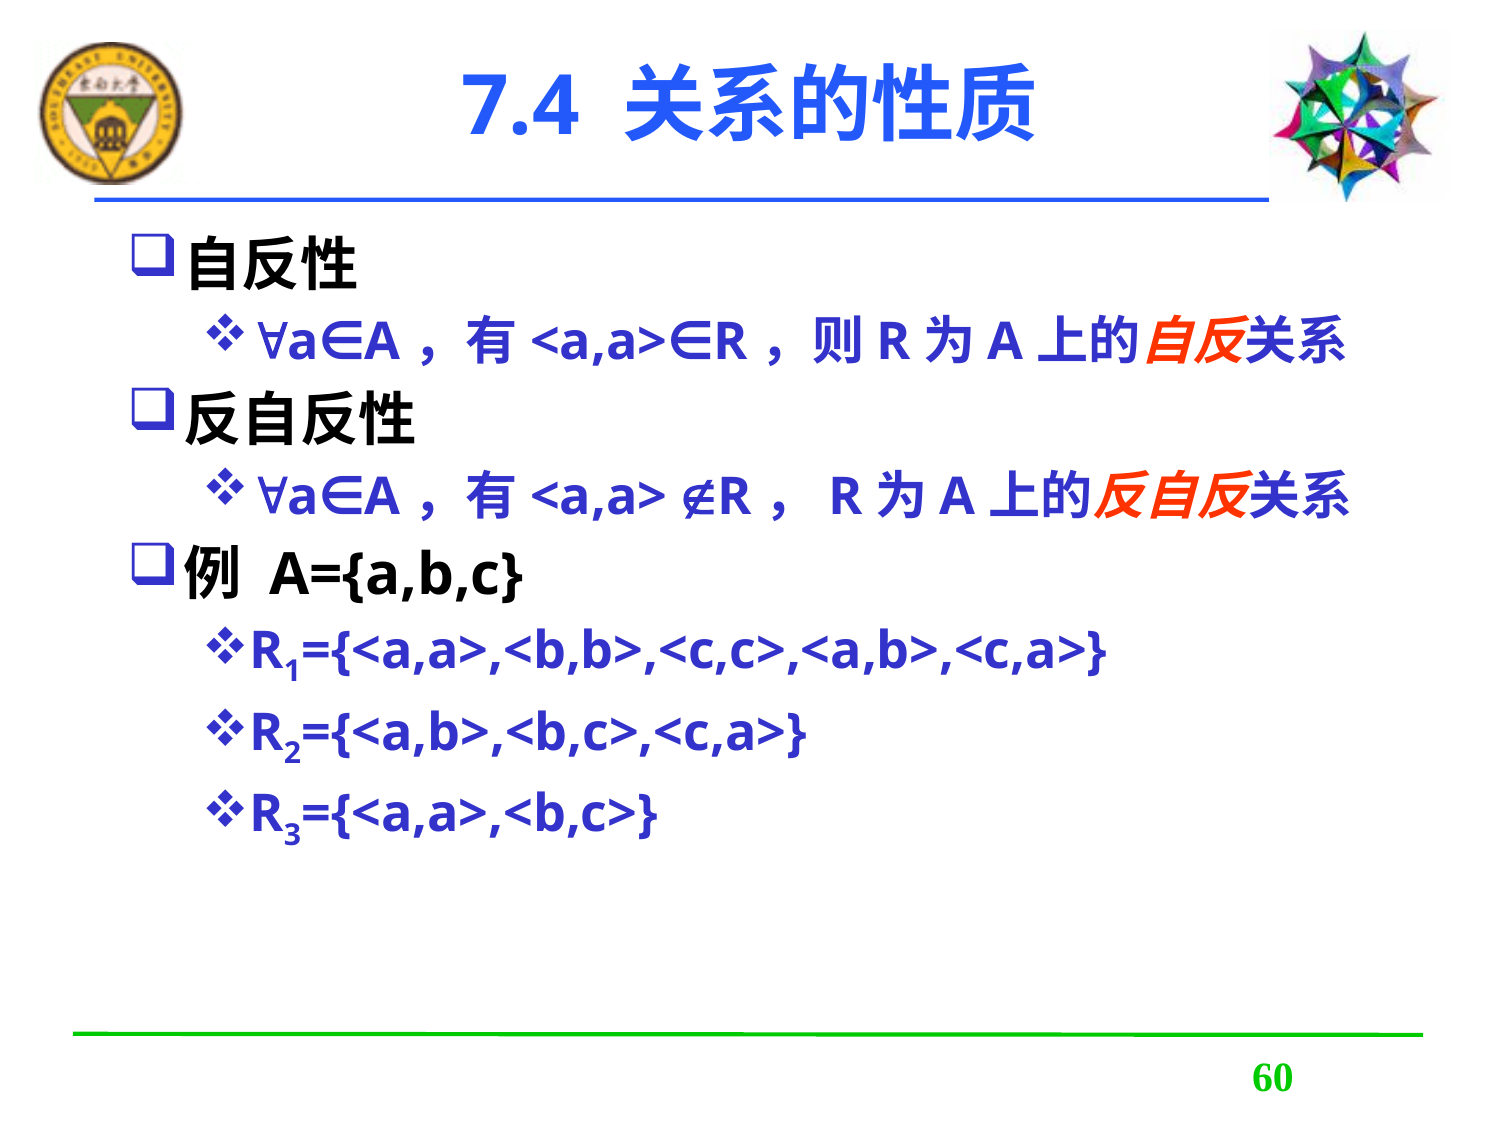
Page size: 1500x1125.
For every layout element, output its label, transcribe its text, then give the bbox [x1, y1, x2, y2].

title 7.4 关系的性质 [111, 6, 1388, 196]
picture [1269, 30, 1451, 202]
picture [29, 42, 111, 185]
list 自反性 a∈A，有<a,a>∈R，则R为A上的自反关系 反自反性 a∈A，有<a,a> R，R为A上的反自反关系 例 A={a,b,c} R1={<a,a>,<b,b>,<c,c>,<a,b>,<c,a>} R2={<a,b>,<b,c>,<c,a>} R3={<a,a>,<b,c>} [111, 219, 1436, 1024]
